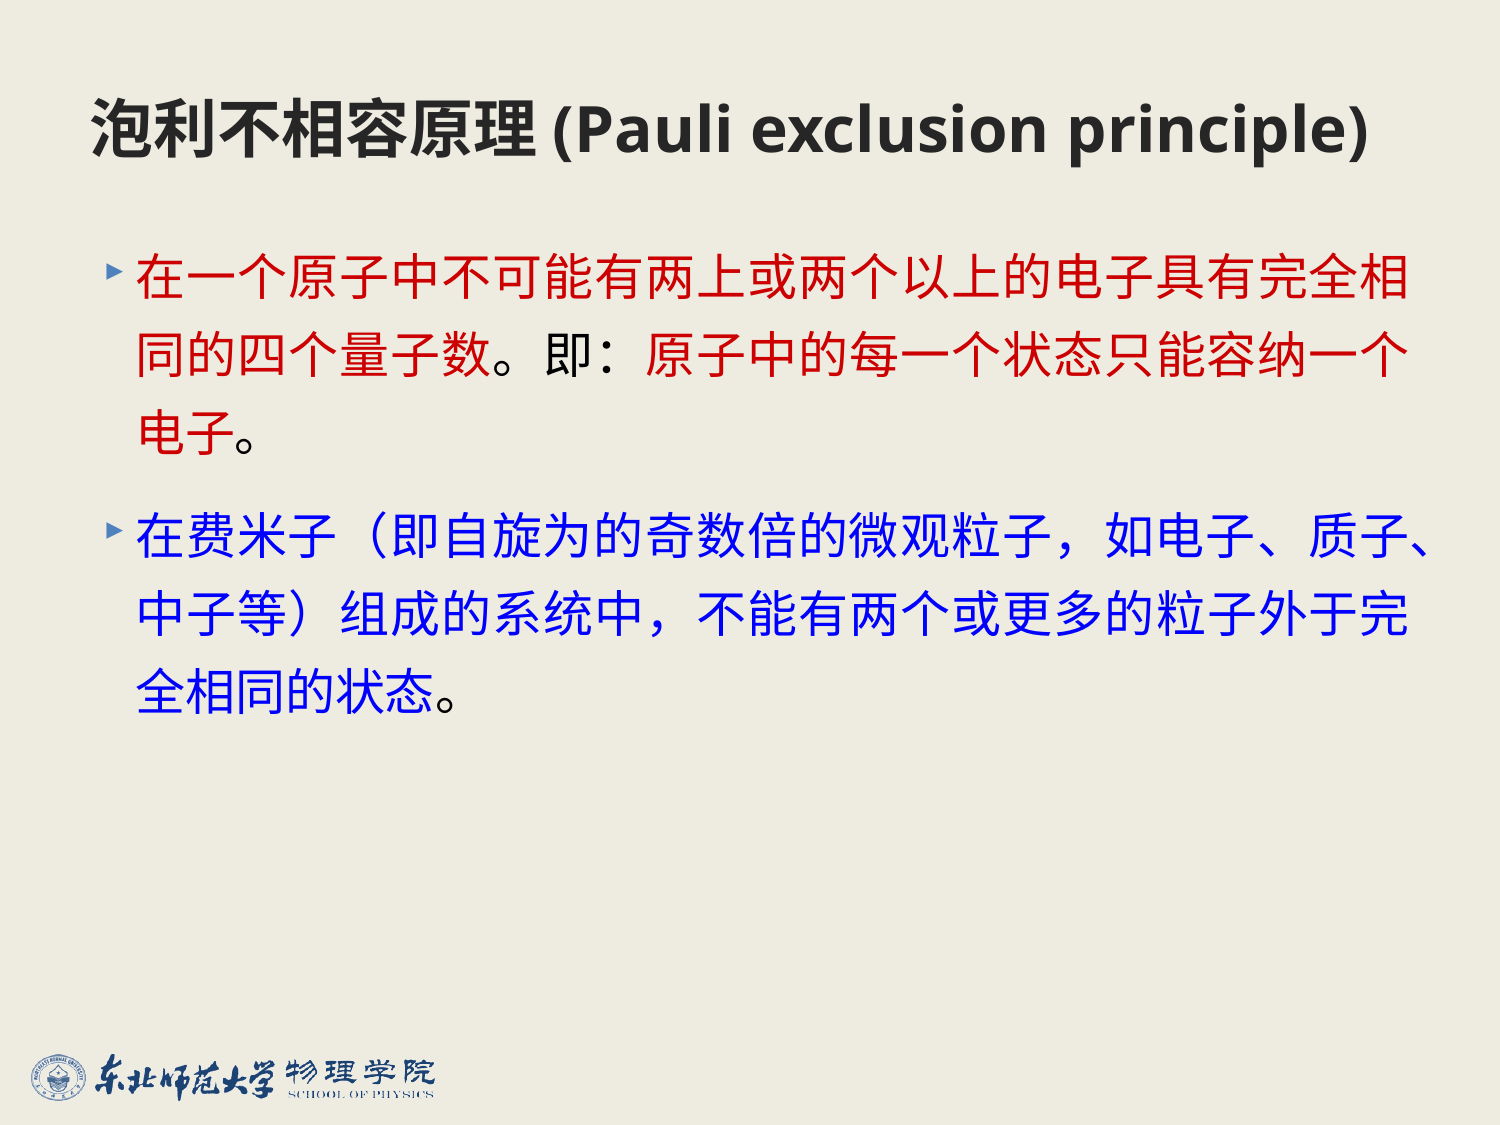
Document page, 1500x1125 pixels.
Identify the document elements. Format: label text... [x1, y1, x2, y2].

title 泡利不相容原理(Pauli exclusion principle) [75, 45, 1425, 209]
picture [20, 1054, 440, 1101]
